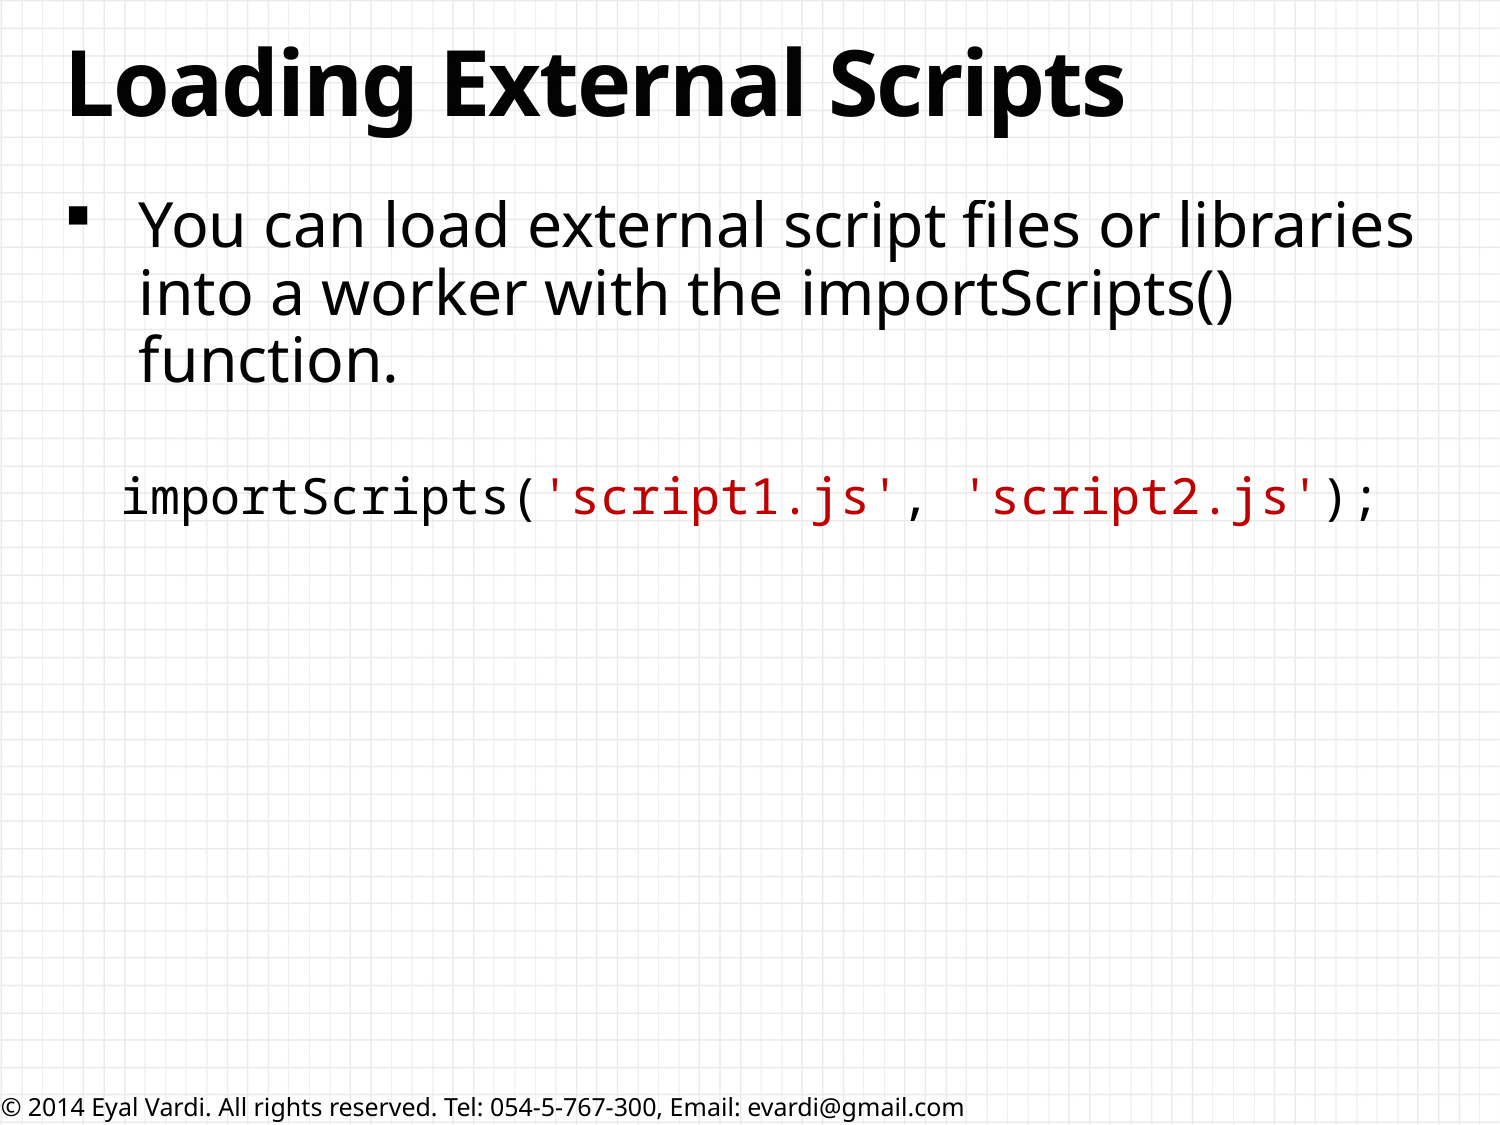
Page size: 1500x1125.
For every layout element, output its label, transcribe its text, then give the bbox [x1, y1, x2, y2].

text_box importScripts('script1.js', 'script2.js'); [105, 457, 1395, 532]
title Loading External Scripts [63, 37, 1436, 138]
picture [0, 0, 1500, 1125]
list You can load external script files or libraries into a worker with the importScripts() function. [63, 193, 1436, 331]
